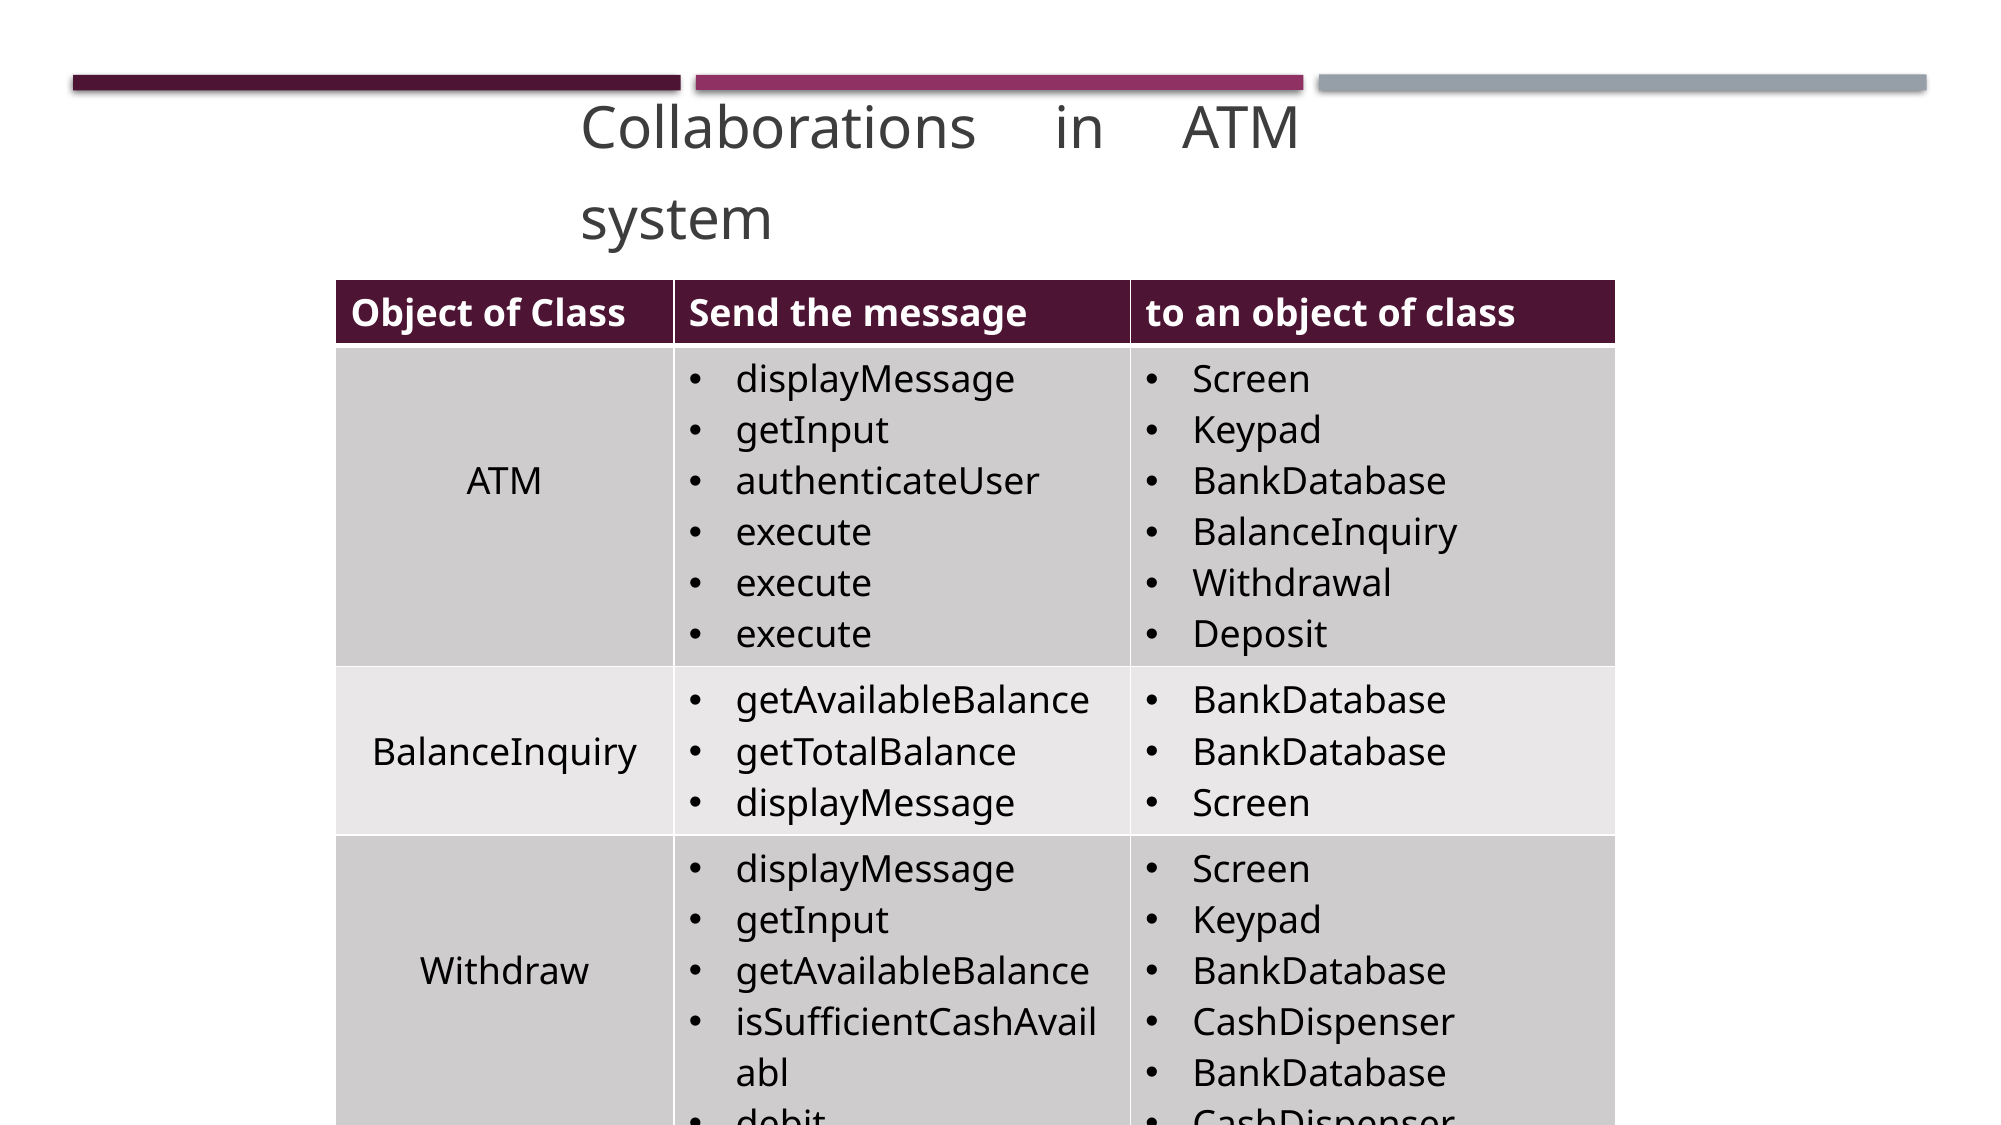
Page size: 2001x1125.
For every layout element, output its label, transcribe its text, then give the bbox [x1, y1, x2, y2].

table_header Send the message [675, 280, 1130, 343]
table_header to an object of class [1131, 280, 1615, 343]
table_cell Withdraw [336, 836, 673, 1125]
table_cell Screen Keypad BankDatabase CashDispenser BankDatabase CashDispenser [1131, 836, 1615, 1125]
table_cell ATM [336, 348, 673, 666]
table_cell BalanceInquiry [336, 667, 673, 834]
table_cell displayMessage getInput authenticateUser execute execute execute [675, 348, 1130, 666]
table_cell BankDatabase BankDatabase Screen [1131, 667, 1615, 834]
text_box Collaborations in ATM system [565, 123, 1317, 197]
table_cell displayMessage getInput getAvailableBalance isSufficientCashAvailabl debit dispenseCash [675, 836, 1130, 1125]
table_cell Screen Keypad BankDatabase BalanceInquiry Withdrawal Deposit [1131, 348, 1615, 666]
table_cell getAvailableBalance getTotalBalance displayMessage [675, 667, 1130, 834]
table_header Object of Class [336, 280, 673, 343]
